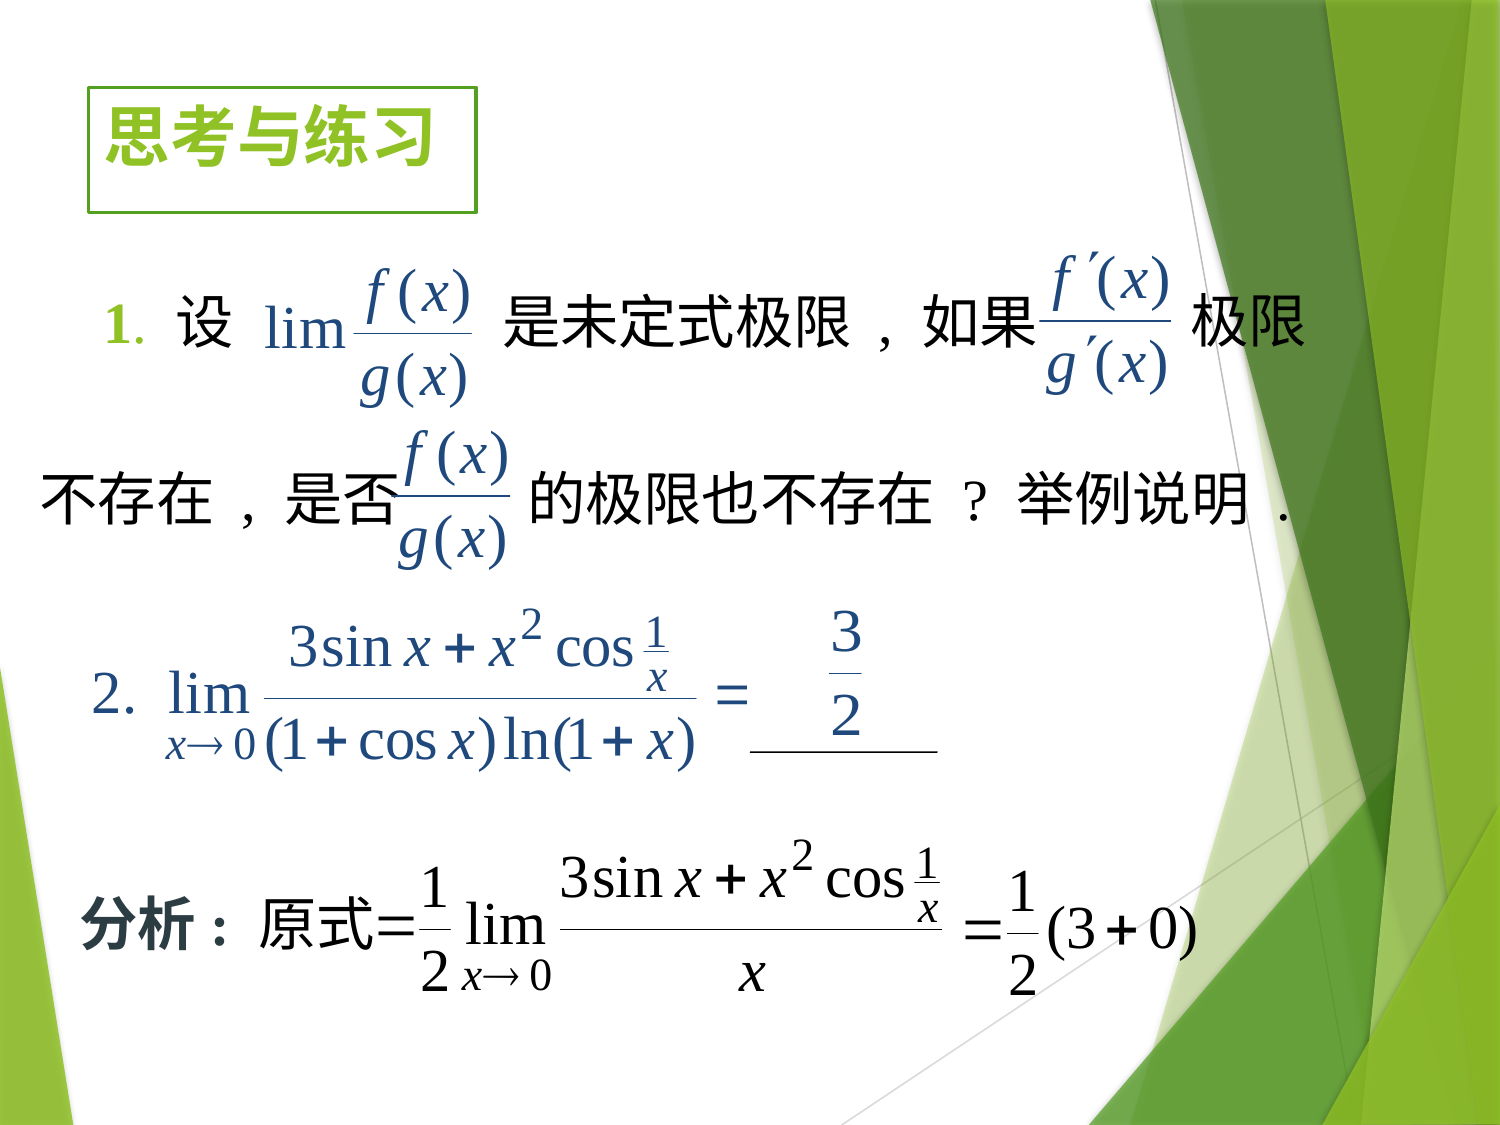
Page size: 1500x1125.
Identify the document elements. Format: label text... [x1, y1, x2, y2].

title 思考与练习 [88, 87, 476, 213]
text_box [955, 859, 1201, 1001]
text_box 不存在 , 是否 [24, 454, 382, 540]
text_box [368, 828, 947, 996]
text_box 分析: 原式 [64, 879, 363, 965]
text_box 1. 设 [88, 277, 257, 363]
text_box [1034, 247, 1176, 401]
text_box 极限 [1180, 276, 1322, 362]
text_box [87, 597, 748, 778]
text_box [824, 599, 865, 741]
text_box 是未定式极限 , 如果 [487, 277, 1030, 363]
text_box 的极限也不存在 ? 举例说明 . [516, 454, 1322, 540]
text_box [261, 259, 476, 413]
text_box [386, 422, 514, 576]
